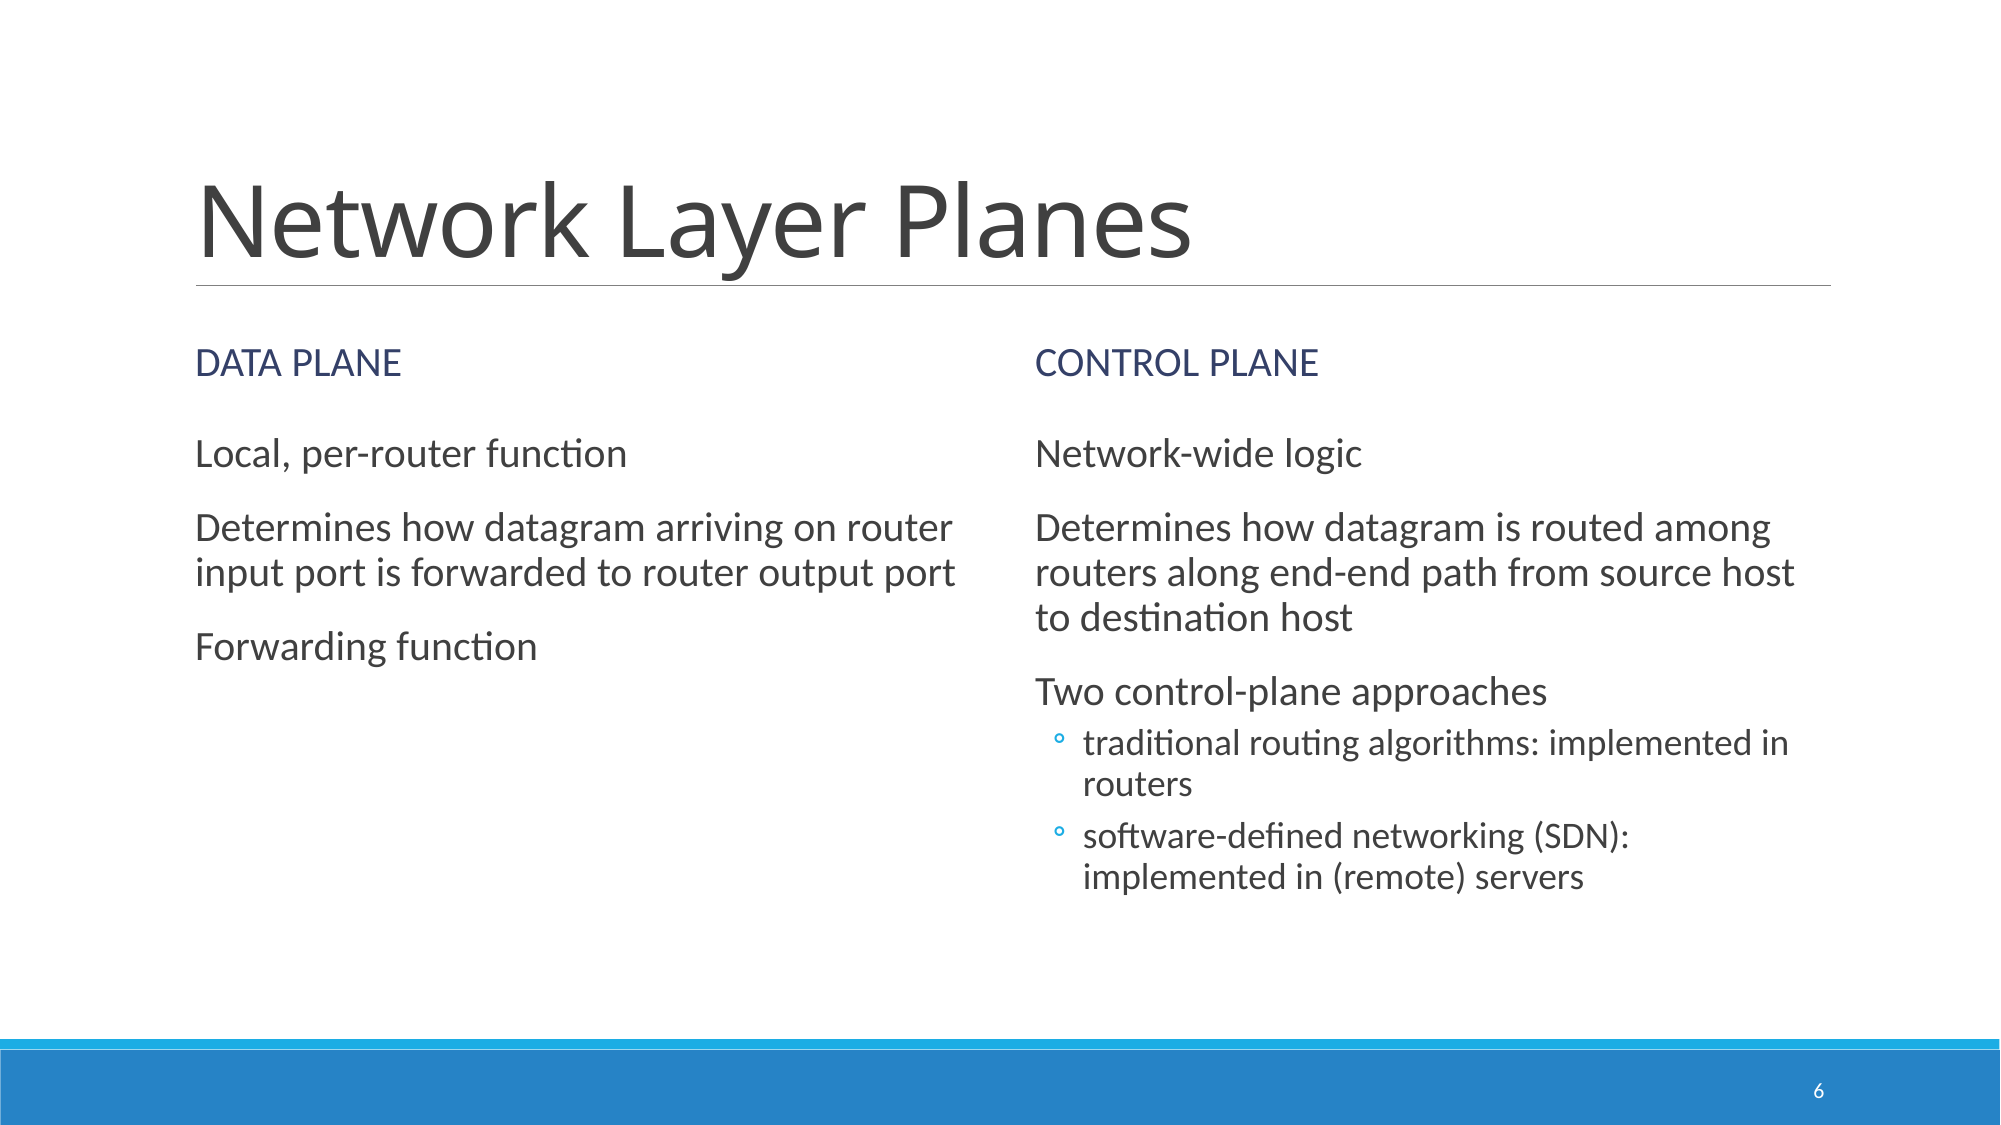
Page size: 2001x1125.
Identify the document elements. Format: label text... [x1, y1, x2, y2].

list Data Plane [180, 302, 990, 423]
list Local, per-router function Determines how datagram arriving on router input port is forwarded to router output port Forwarding function [180, 423, 990, 963]
title Network Layer Planes [180, 47, 1830, 285]
slide_number 6 [1624, 1059, 1840, 1120]
list Control Plane [1020, 302, 1830, 423]
list Network-wide logic Determines how datagram is routed among routers along end-end path from source host to destination host Two control-plane approaches traditional routing algorithms: implemented in routers software-defined networking (SDN): implemented in (remote) servers [1020, 423, 1830, 963]
